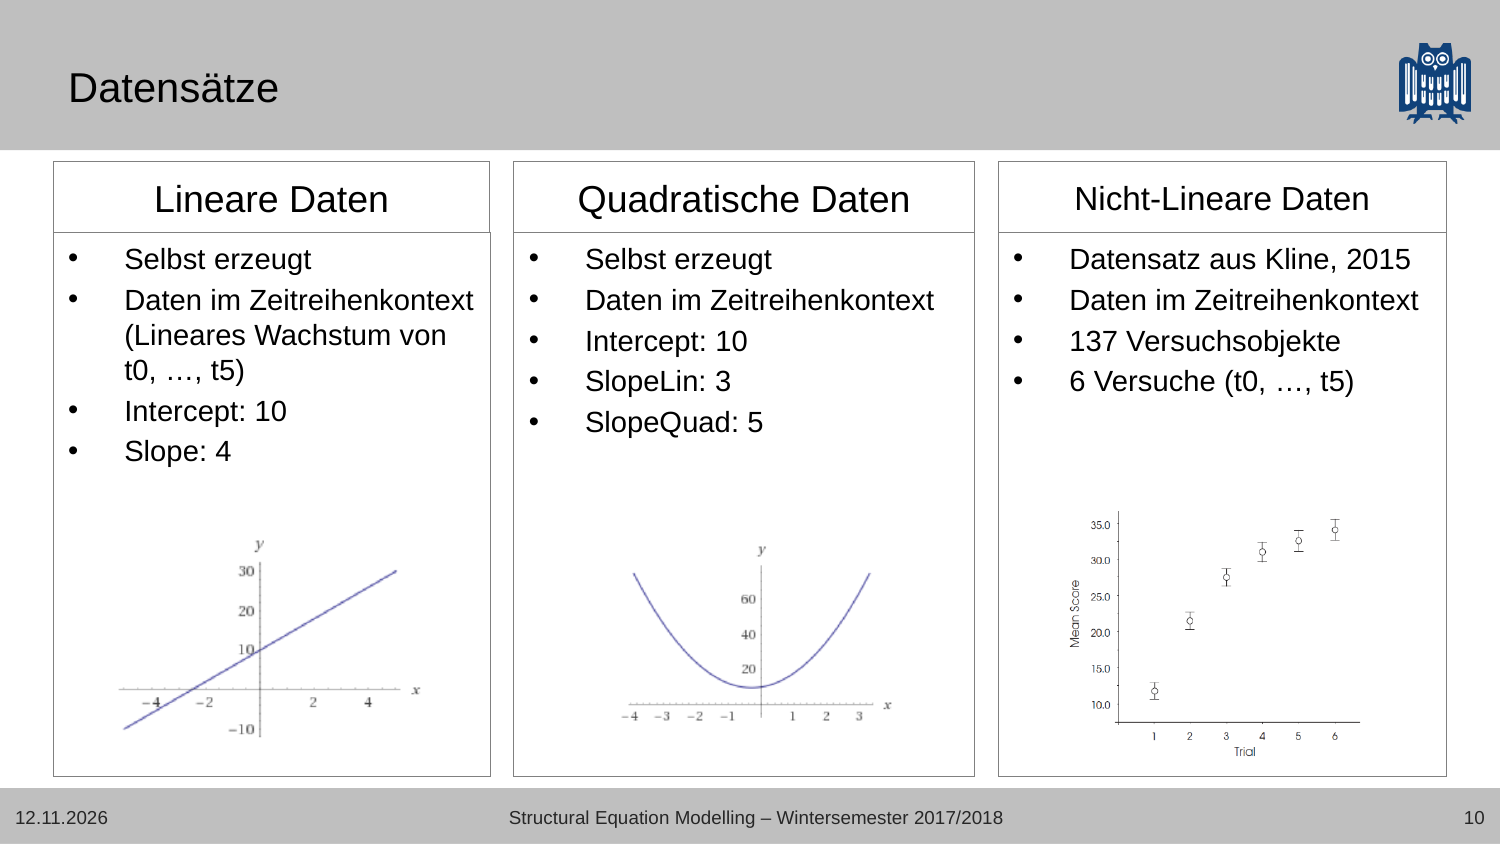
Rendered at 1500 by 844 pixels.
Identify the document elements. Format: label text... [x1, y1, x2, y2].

list Datensatz aus Kline, 2015 Daten im Zeitreihenkontext 137 Versuchsobjekte 6 Versuche (t0, …, t5) [998, 233, 1447, 777]
picture [1048, 499, 1397, 766]
footer Structural Equation Modelling – Wintersemester 2017/2018 [159, 798, 1353, 836]
list Nicht-Lineare Daten [998, 161, 1447, 233]
title Datensätze [53, 33, 1317, 139]
slide_number 10 [1364, 798, 1500, 836]
list Lineare Daten [53, 161, 490, 232]
picture [111, 539, 427, 751]
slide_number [0, 798, 136, 836]
picture [611, 539, 900, 734]
picture [1399, 43, 1471, 124]
list Quadratische Daten [513, 161, 975, 232]
